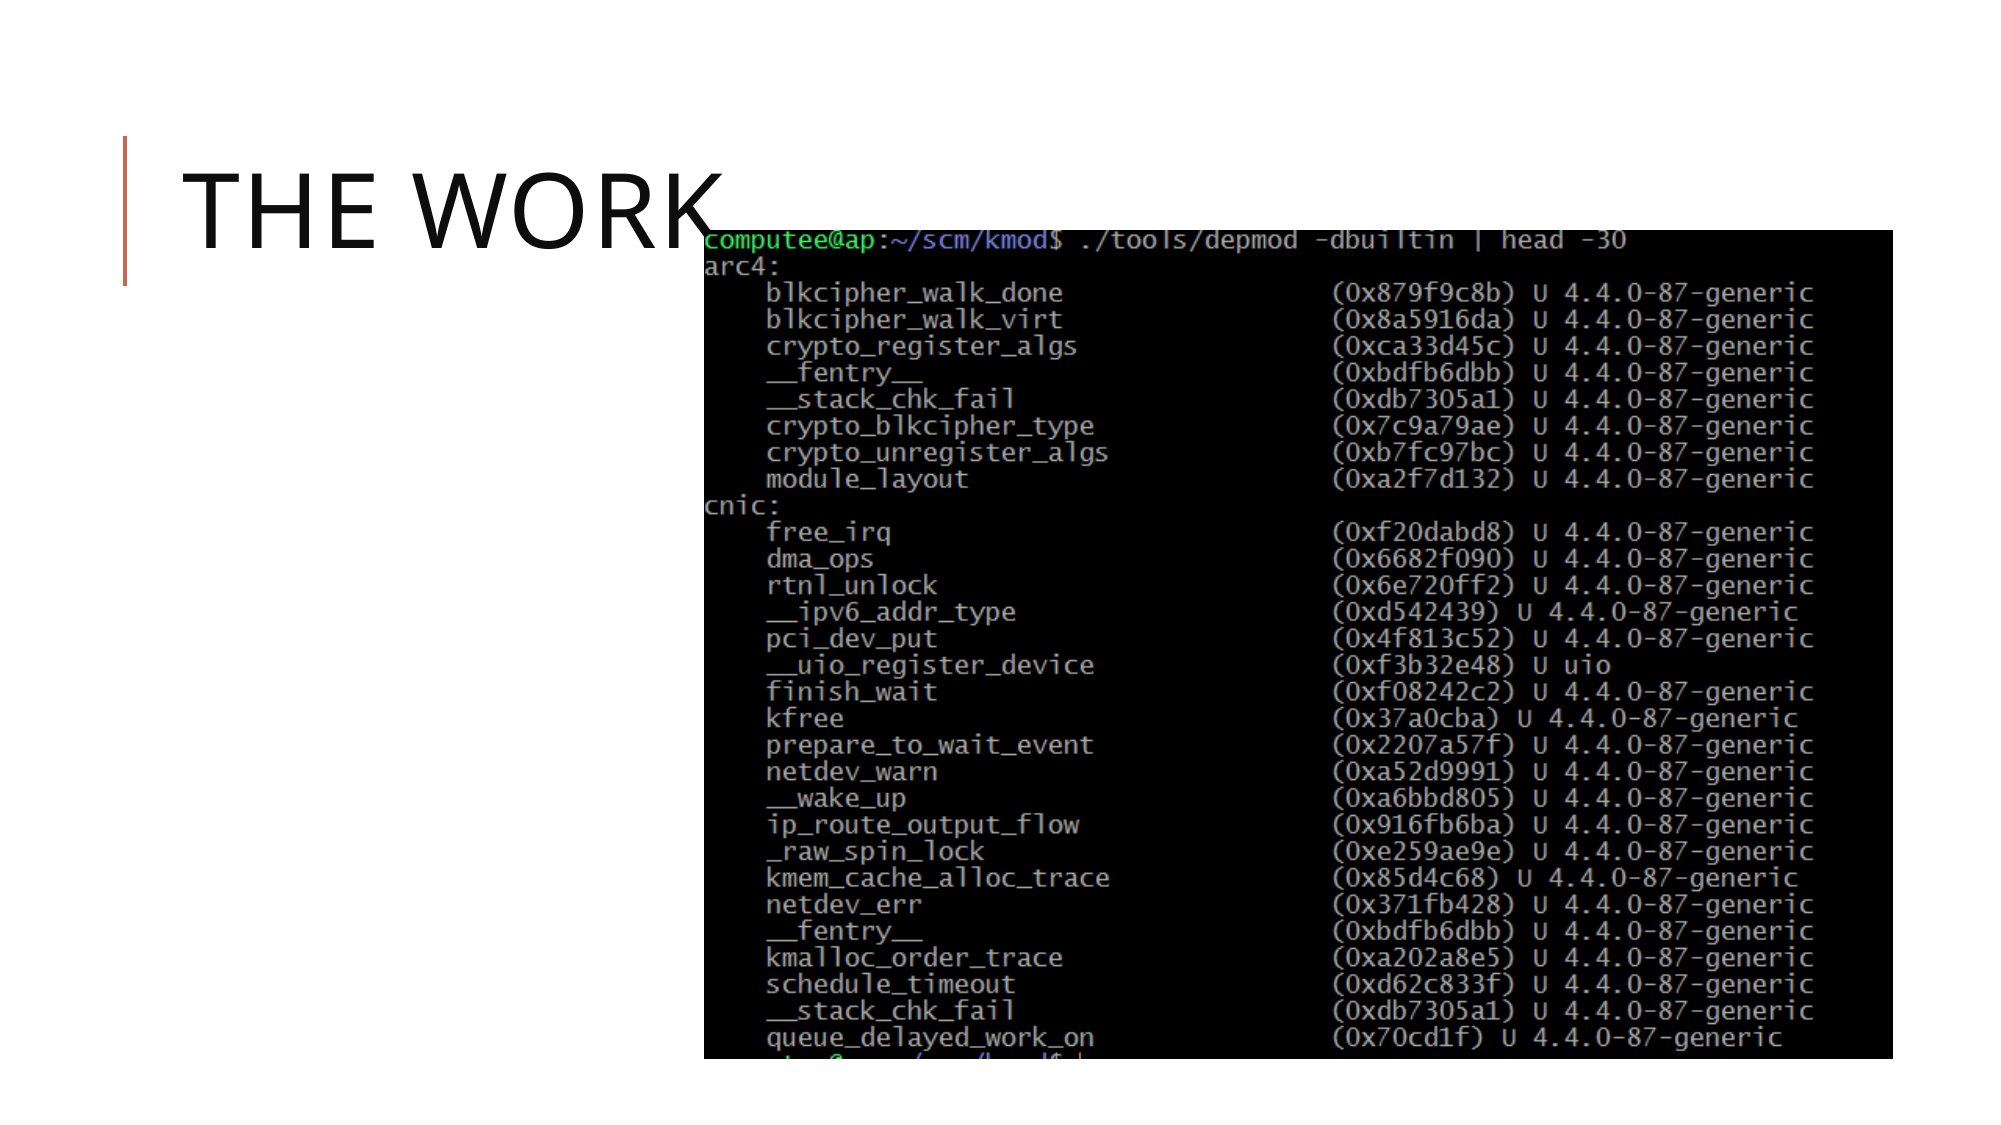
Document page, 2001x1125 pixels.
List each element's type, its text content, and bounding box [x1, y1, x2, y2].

title The work [168, 96, 1763, 342]
picture [704, 230, 1893, 1059]
